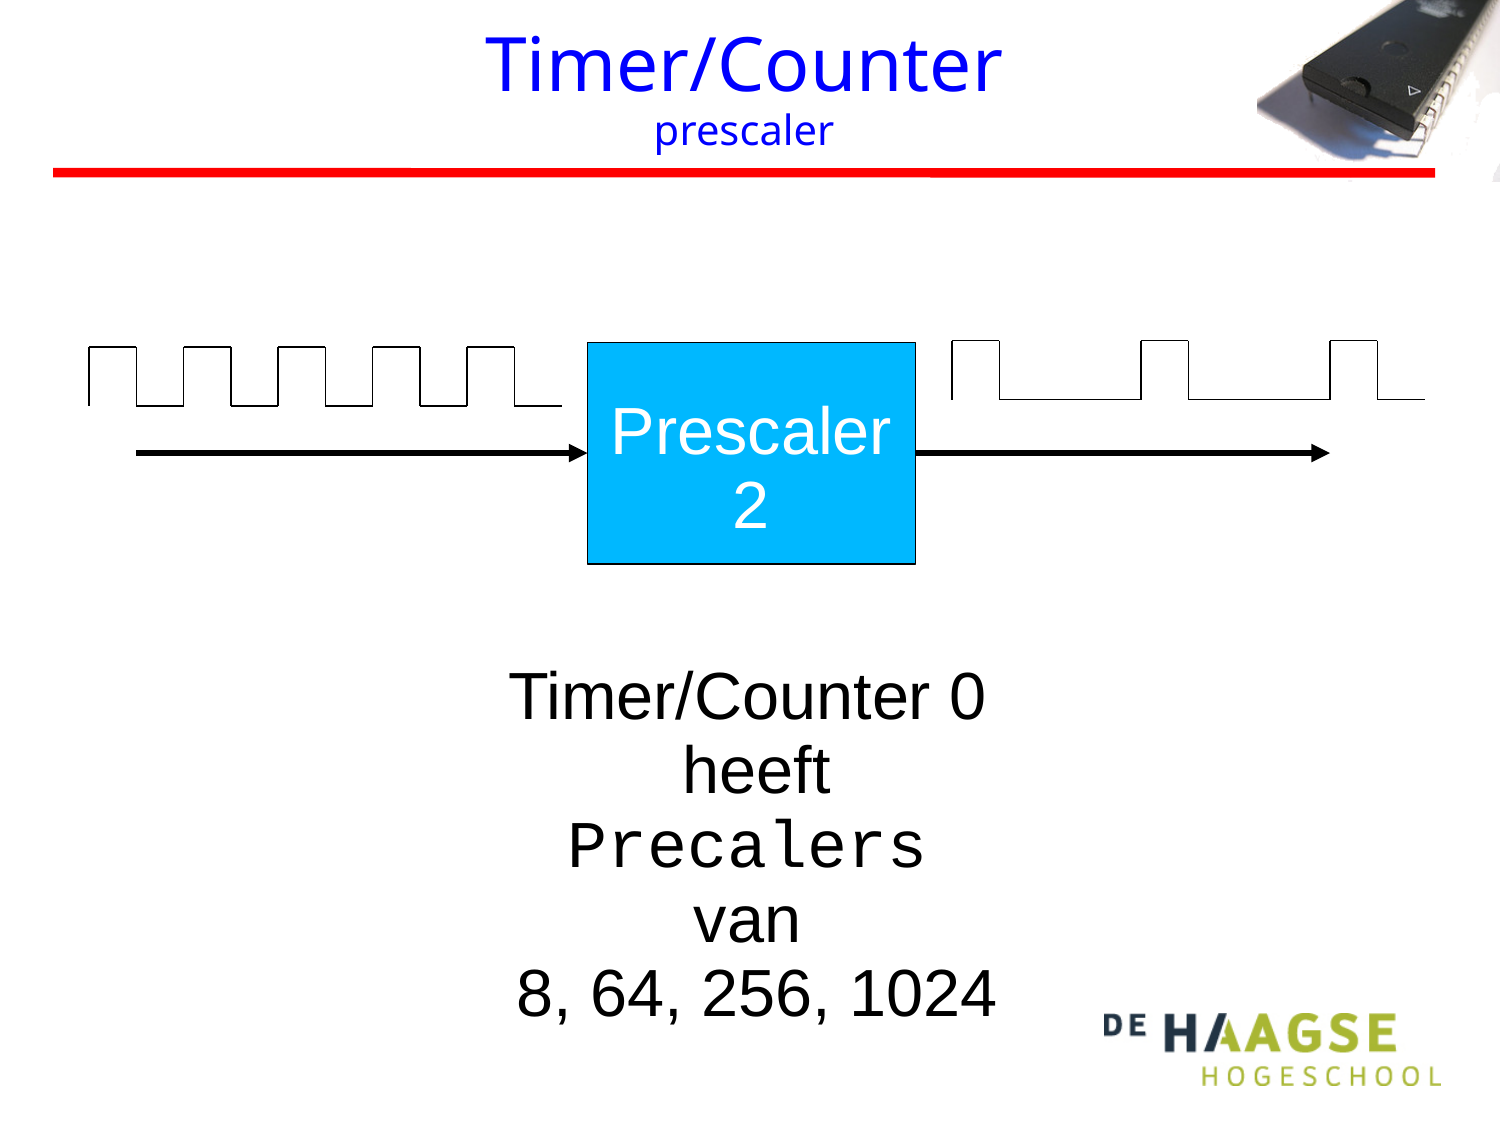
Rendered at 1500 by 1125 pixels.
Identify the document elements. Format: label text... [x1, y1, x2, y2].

picture [1331, 1013, 1441, 1086]
text_box Prescaler 2 [587, 342, 916, 564]
title Timer/Counter prescaler [419, 19, 1069, 209]
text_box Timer/Counter 0 heeft Precalers van 8, 64, 256, 1024 [183, 652, 1331, 1114]
picture [1257, 0, 1500, 182]
